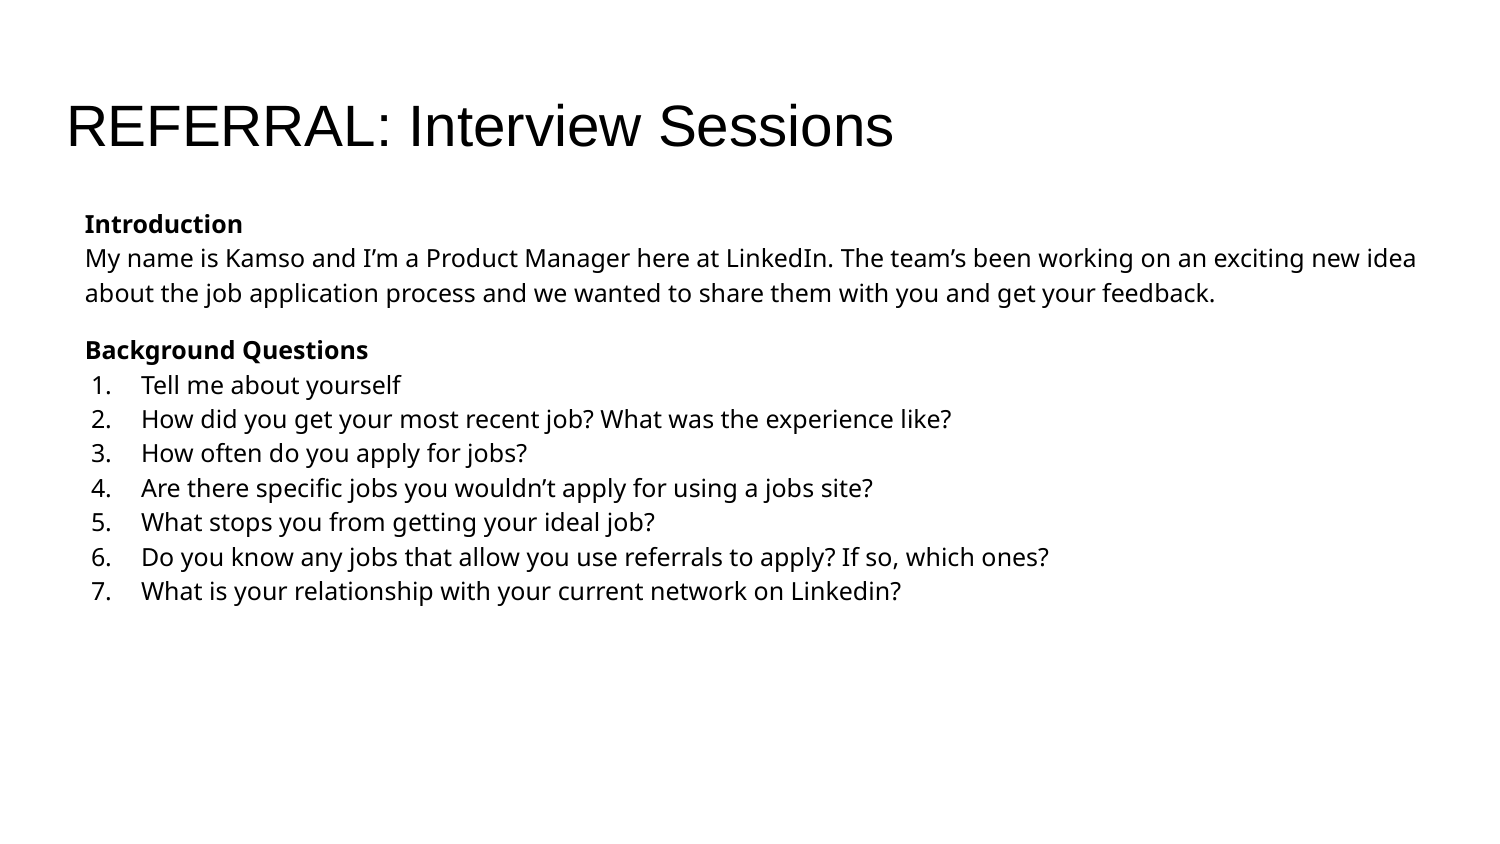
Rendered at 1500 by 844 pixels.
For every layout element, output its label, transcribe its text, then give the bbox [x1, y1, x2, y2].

title REFERRAL: Interview Sessions [51, 72, 1449, 167]
list Introduction My name is Kamso and I’m a Product Manager here at LinkedIn. The team’s been working on an exciting new idea about the job application process and we wanted to share them with you and get your feedback. Background Questions Tell me about yourself How did you get your most recent job? What was the experience like? How often do you apply for jobs? Are there specific jobs you wouldn’t apply for using a jobs site? What stops you from getting your ideal job? Do you know any jobs that allow you use referrals to apply? If so, which ones? What is your relationship with your current network on Linkedin? [51, 189, 1449, 750]
